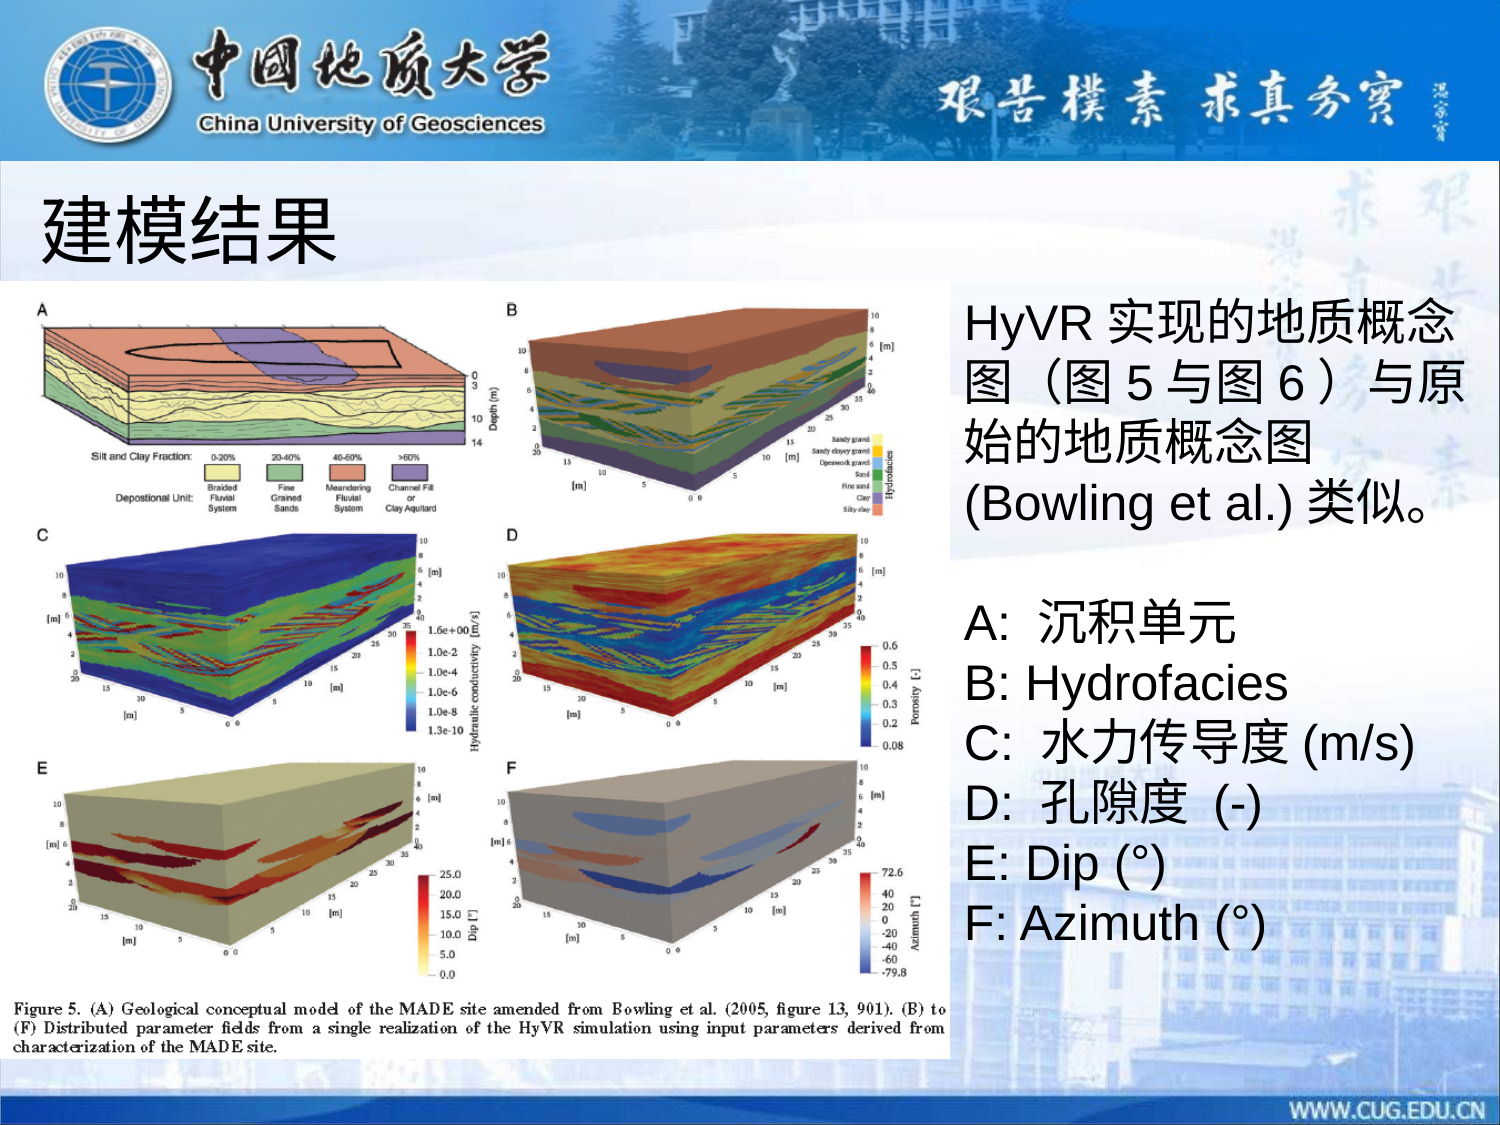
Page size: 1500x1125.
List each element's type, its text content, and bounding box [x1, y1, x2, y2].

text_box 建模结果 [24, 176, 356, 279]
picture [0, 0, 1500, 1125]
text_box HyVR实现的地质概念图（图5与图6）与原始的地质概念图(Bowling et al.)类似。 A: 沉积单元 B: Hydrofacies C: 水力传导度(m/s) D: 孔隙度 (-) E: Dip (°) F: Azimuth (°) [952, 283, 1500, 958]
